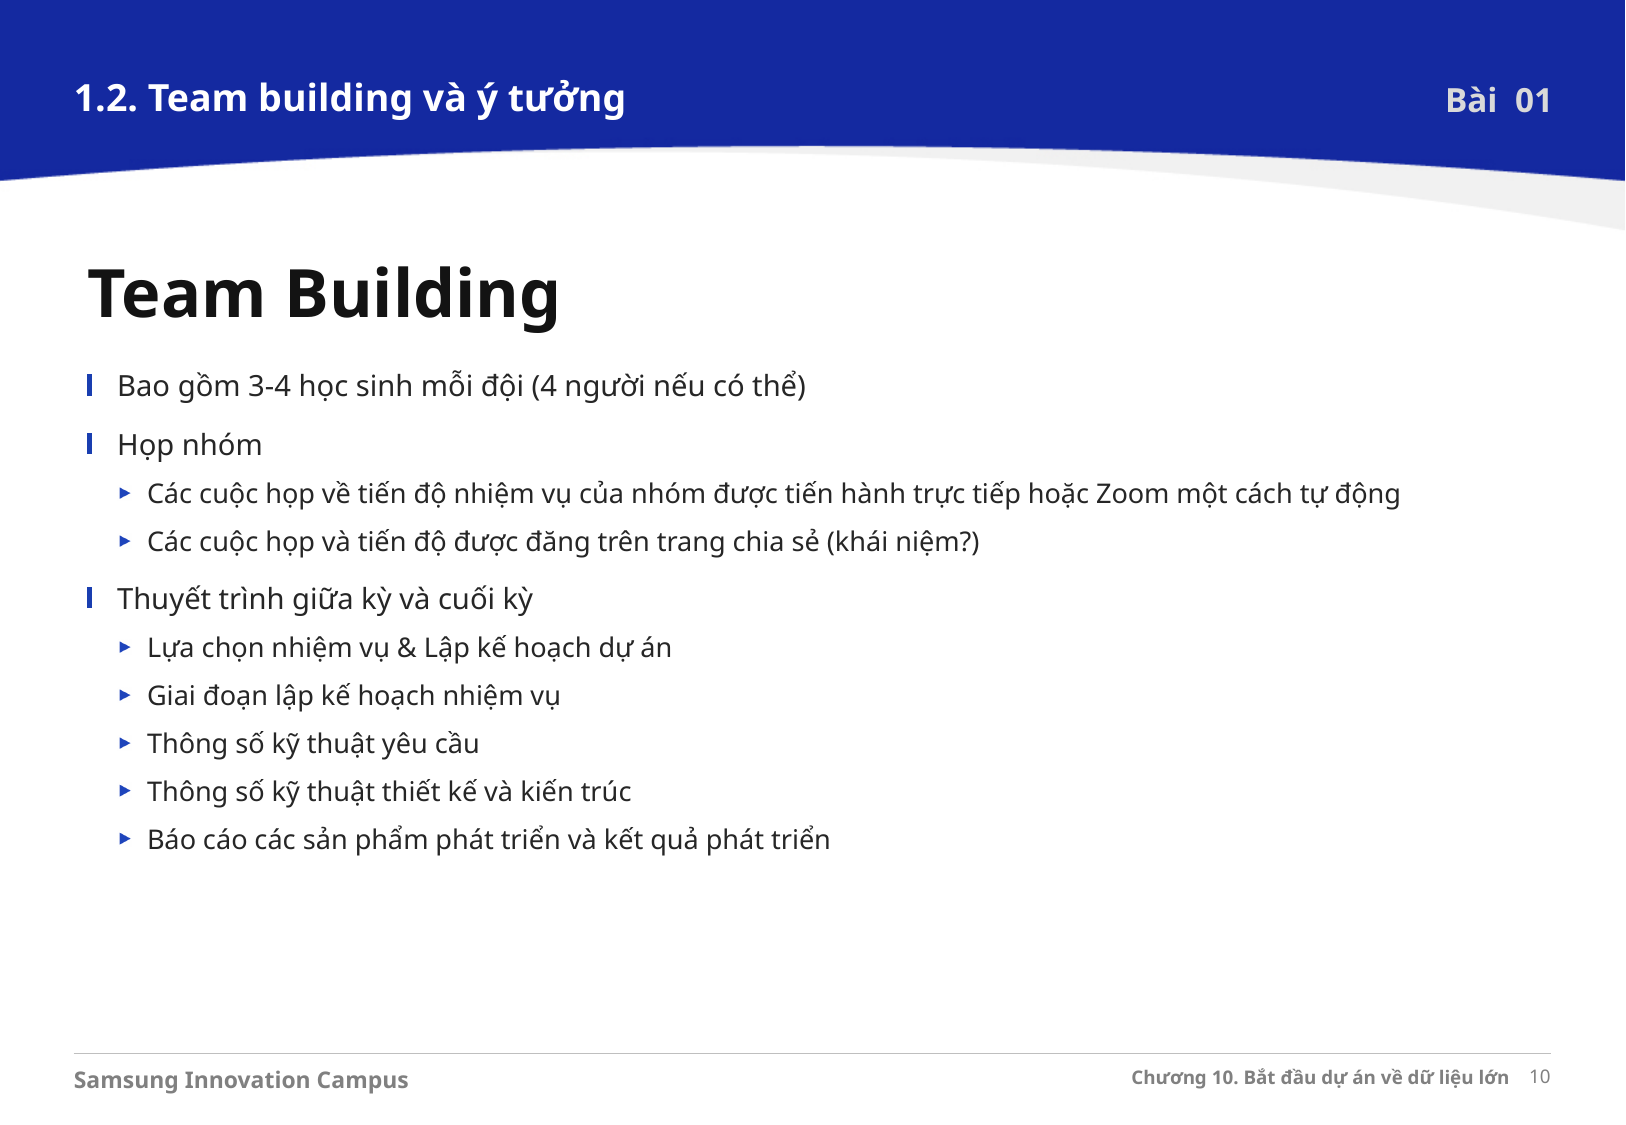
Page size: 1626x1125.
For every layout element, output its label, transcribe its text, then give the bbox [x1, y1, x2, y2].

picture [0, 0, 1625, 1125]
list Team Building [87, 249, 1531, 331]
list 1.2. Team building và ý tưởng [73, 73, 1333, 119]
list Bao gồm 3-4 học sinh mỗi đội (4 người nếu có thể) Họp nhóm Các cuộc họp về tiến độ nhiệm vụ của nhóm được tiến hành trực tiếp hoặc Zoom một cách tự động Các cuộc họp và tiến độ được đăng trên trang chia sẻ (khái niệm?) Thuyết trình giữa kỳ và cuối kỳ Lựa chọn nhiệm vụ & Lập kế hoạch dự án Giai đoạn lập kế hoạch nhiệm vụ Thông số kỹ thuật yêu cầu Thông số kỹ thuật thiết kế và kiến trúc Báo cáo các sản phẩm phát triển và kết quả phát triển [87, 365, 1531, 1008]
list Bài 01 [1423, 79, 1554, 120]
